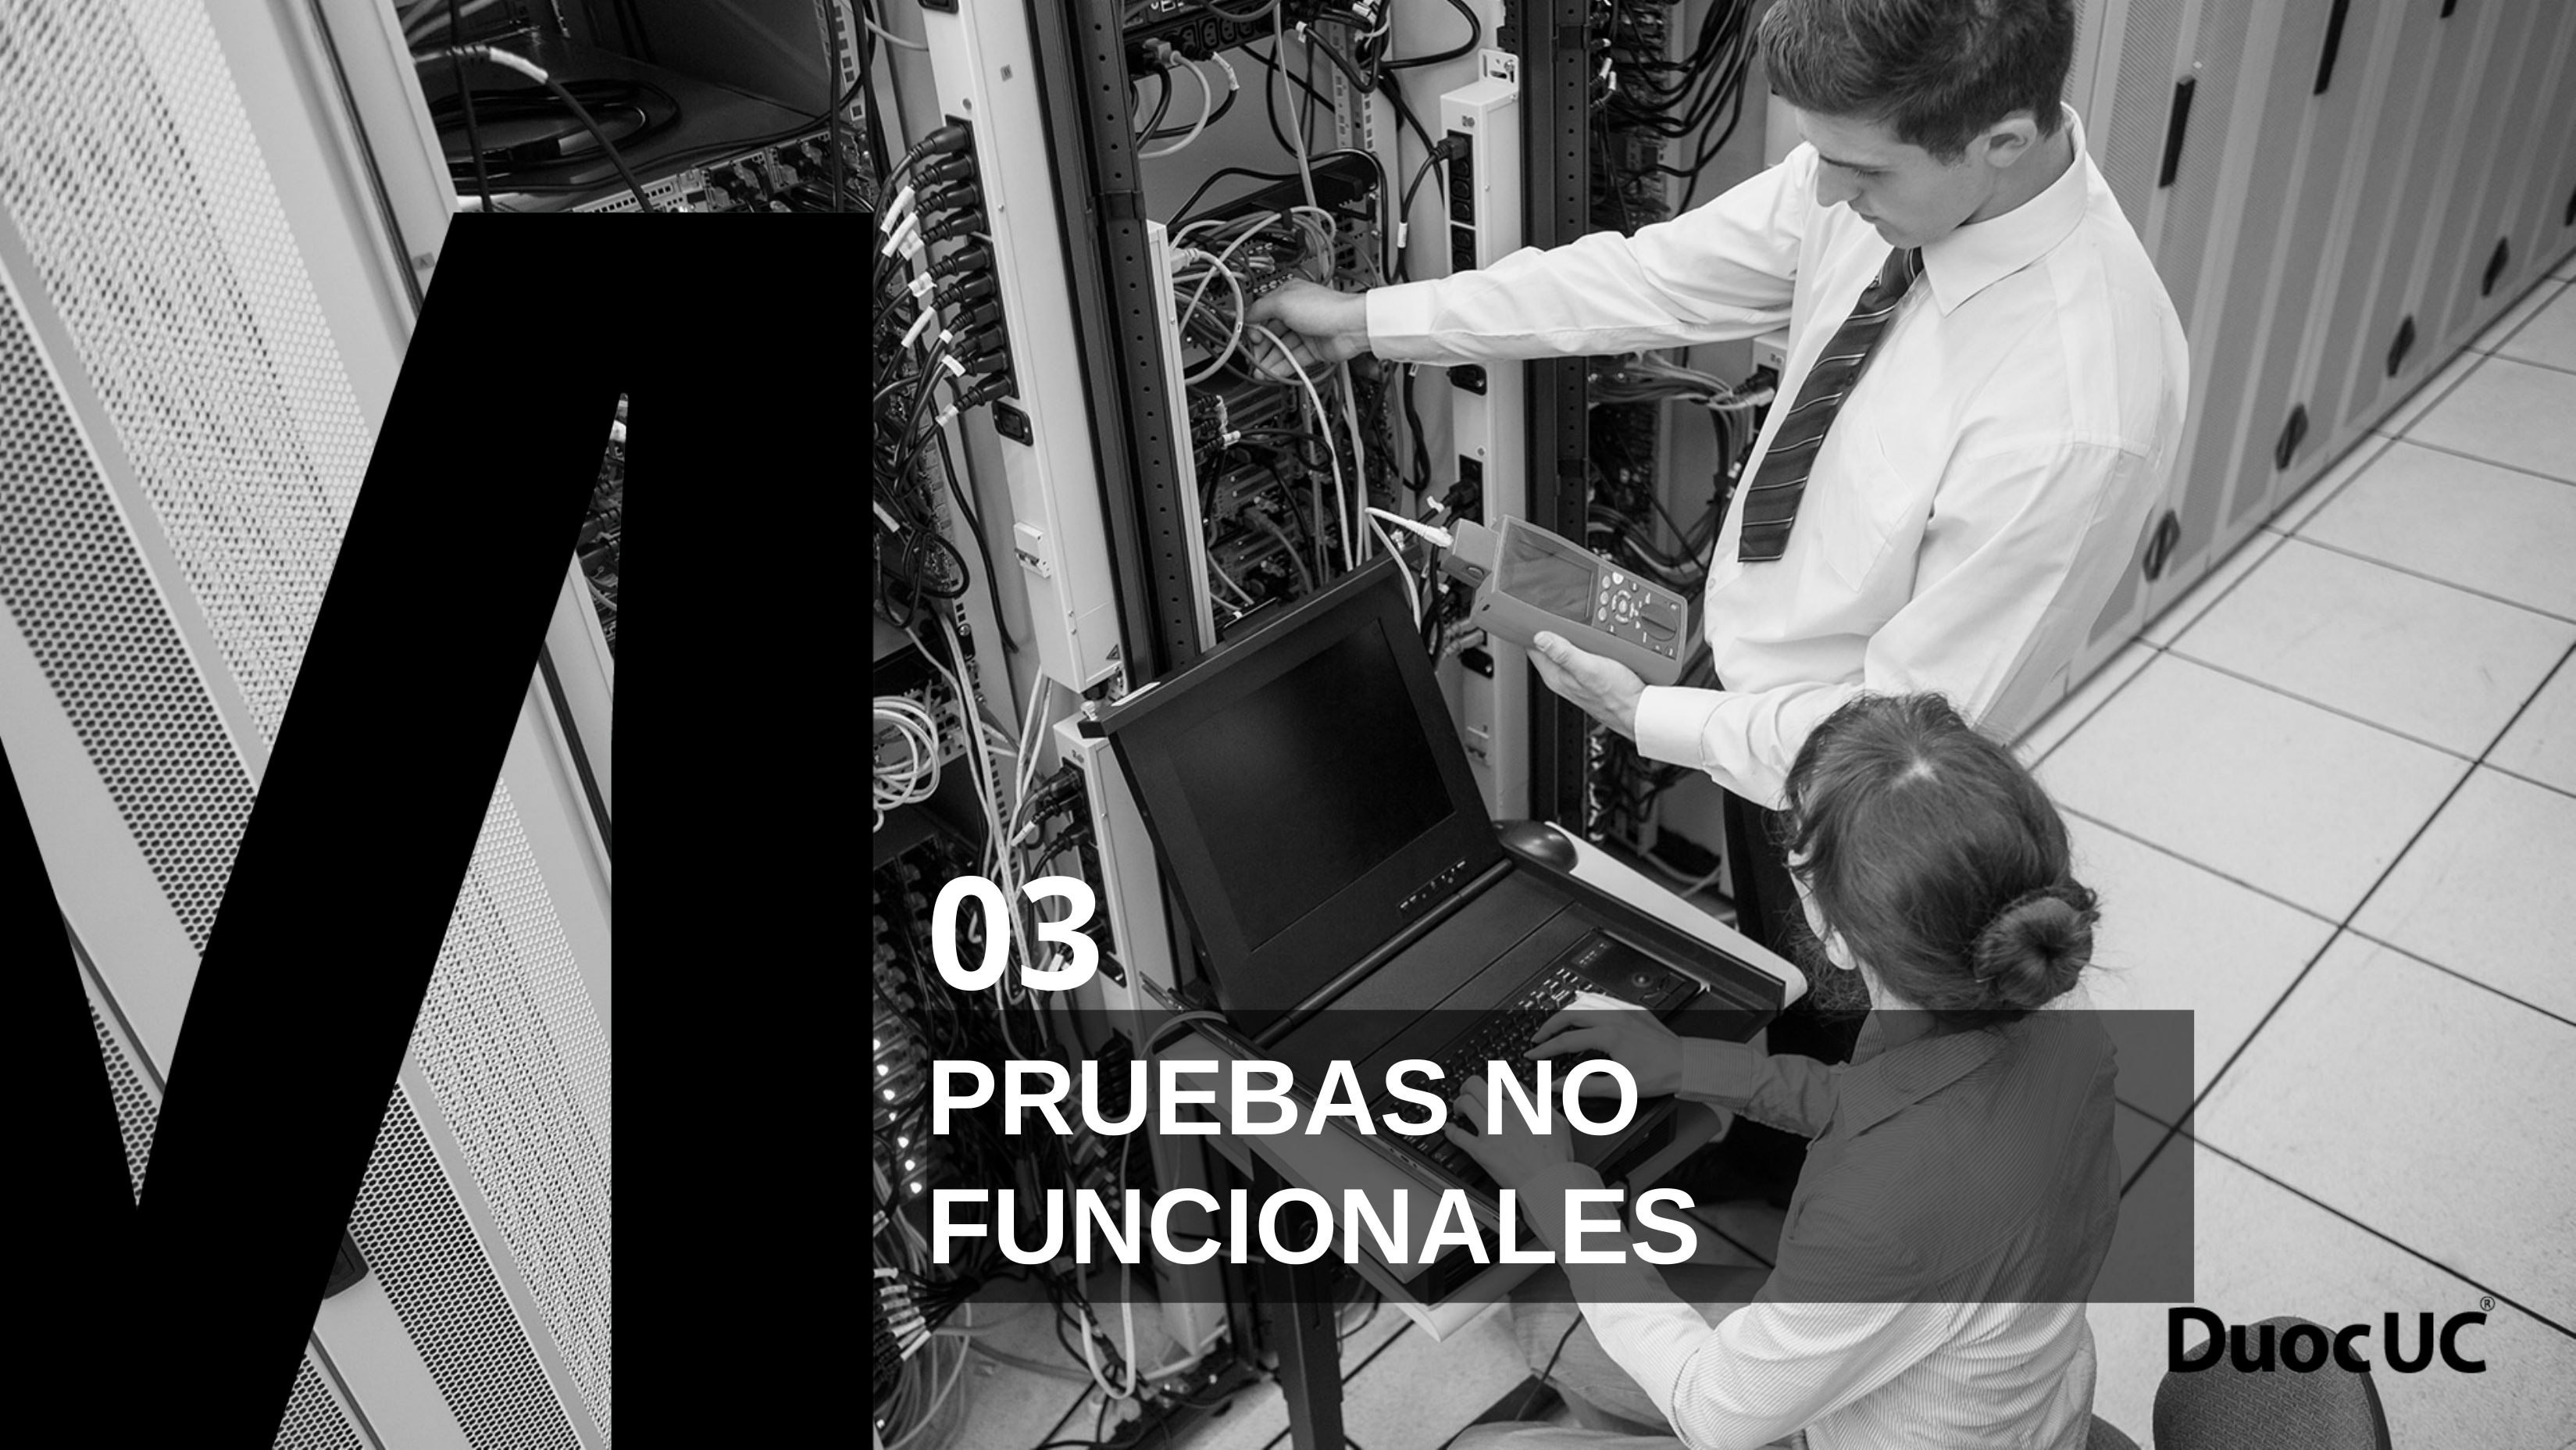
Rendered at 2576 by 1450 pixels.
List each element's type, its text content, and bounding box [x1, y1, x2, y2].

text_box 03 [926, 833, 1141, 1021]
title PRUEBAS NO FUNCIONALES [926, 1027, 2284, 1288]
picture [0, 0, 2576, 1450]
